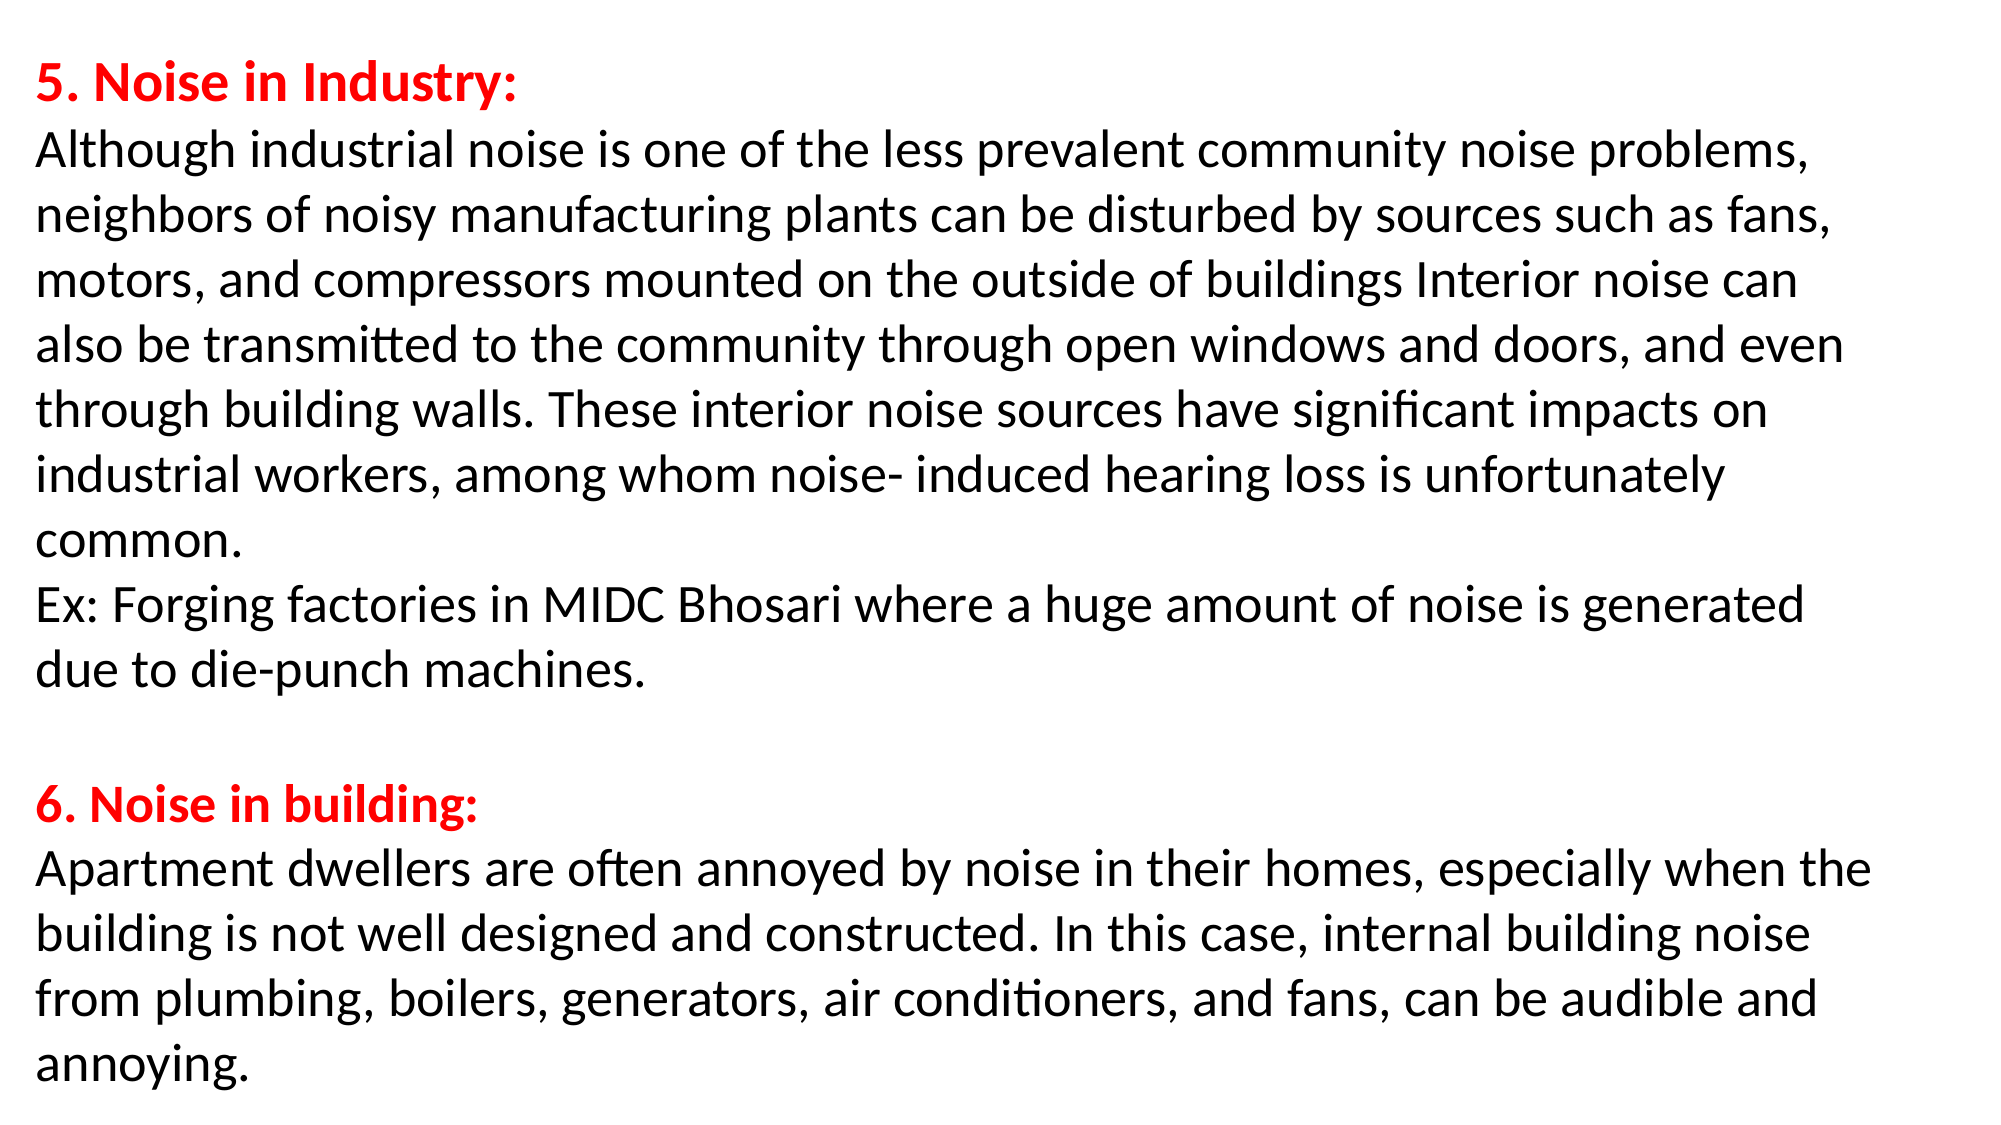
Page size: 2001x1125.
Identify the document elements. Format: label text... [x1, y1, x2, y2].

text_box 5. Noise in Industry: Although industrial noise is one of the less prevalent community noise problems, neighbors of noisy manufacturing plants can be disturbed by sources such as fans, motors, and compressors mounted on the outside of buildings Interior noise can also be transmitted to the community through open windows and doors, and even through building walls. These interior noise sources have significant impacts on industrial workers, among whom noise- induced hearing loss is unfortunately common. Ex: Forging factories in MIDC Bhosari where a huge amount of noise is generated due to die-punch machines. 6. Noise in building: Apartment dwellers are often annoyed by noise in their homes, especially when the building is not well designed and constructed. In this case, internal building noise from plumbing, boilers, generators, air conditioners, and fans, can be audible and annoying. [21, 35, 1914, 1100]
